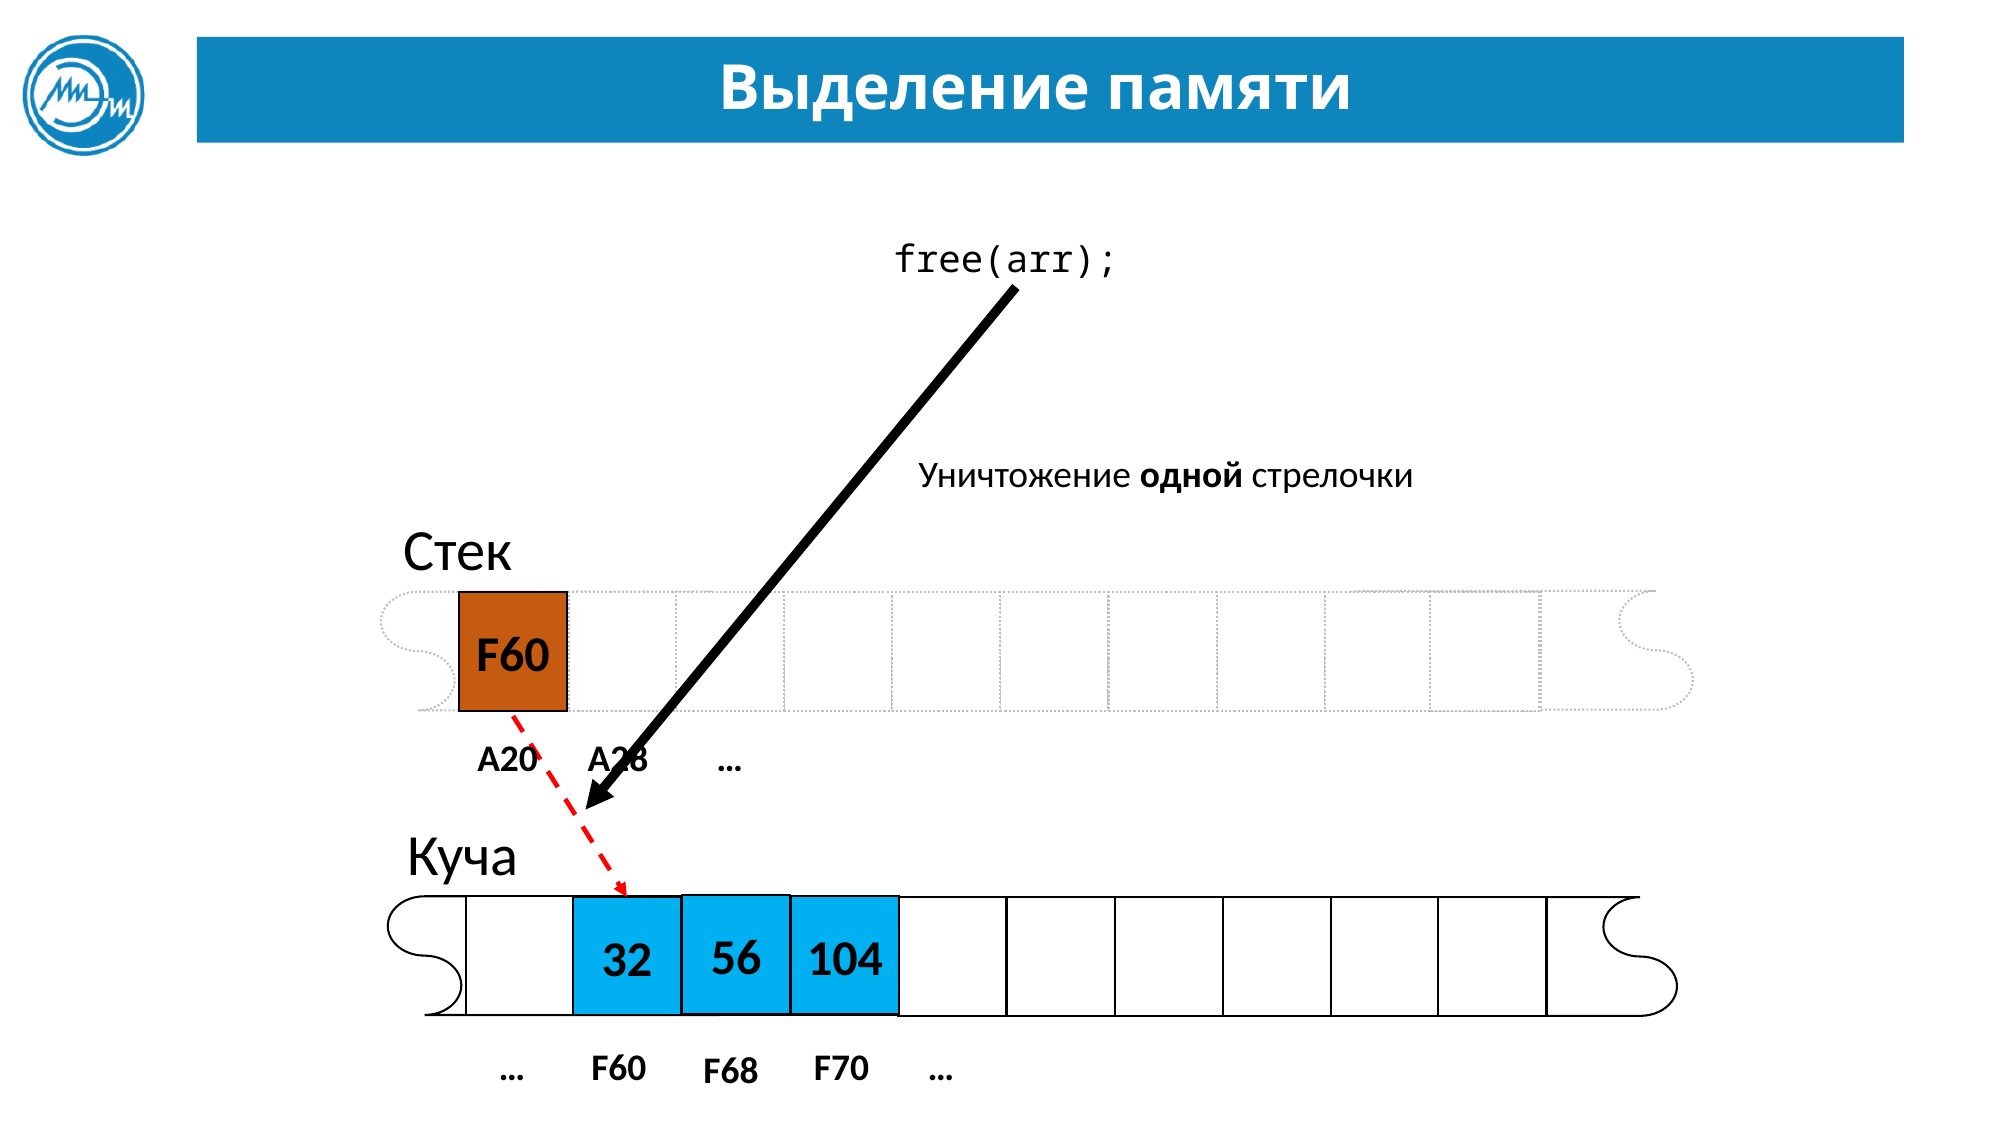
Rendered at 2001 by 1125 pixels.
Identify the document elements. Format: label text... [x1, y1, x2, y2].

text_box Уничтожение одной стрелочки [1016, 442, 1430, 503]
text_box … [912, 1035, 986, 1096]
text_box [513, 716, 627, 897]
text_box free(arr); [878, 227, 1154, 287]
text_box F60 [576, 1035, 674, 1096]
title Выделение памяти [196, 48, 1875, 132]
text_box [585, 287, 1016, 810]
text_box Куча [392, 809, 513, 895]
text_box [387, 896, 1678, 1016]
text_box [380, 590, 585, 712]
text_box Стек [388, 505, 528, 590]
text_box A20 [462, 727, 513, 787]
text_box F68 [688, 1038, 786, 1099]
text_box F70 [799, 1035, 897, 1096]
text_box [1016, 590, 1694, 712]
picture [11, 19, 161, 173]
text_box … [483, 1035, 557, 1096]
